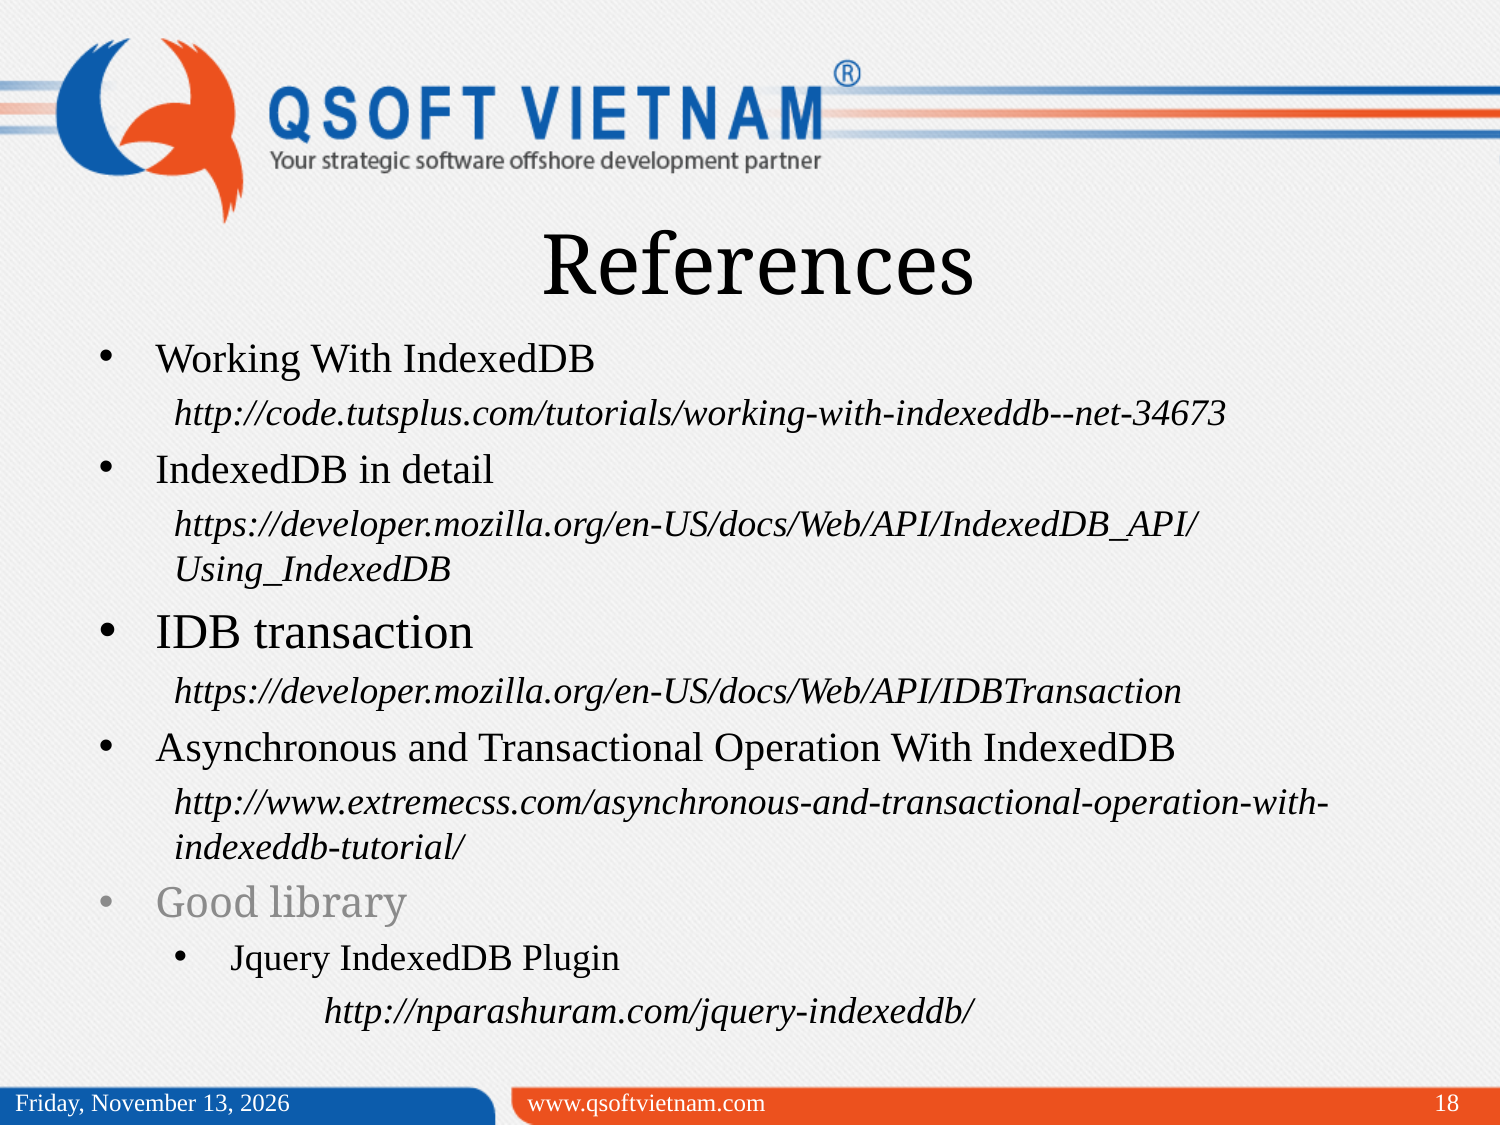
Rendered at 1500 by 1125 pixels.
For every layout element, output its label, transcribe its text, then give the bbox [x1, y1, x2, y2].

picture [0, 0, 1500, 1125]
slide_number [0, 1071, 350, 1125]
footer www.qsoftvietnam.com [512, 1071, 988, 1125]
text_box Working With IndexedDB http://code.tutsplus.com/tutorials/working-with-indexeddb--net-34673 IndexedDB in detail https://developer.mozilla.org/en-US/docs/Web/API/IndexedDB_API/Using_IndexedDB IDB transaction https://developer.mozilla.org/en-US/docs/Web/API/IDBTransaction Asynchronous and Transactional Operation With IndexedDB http://www.extremecss.com/asynchronous-and-transactional-operation-with-indexeddb-tutorial/ Good library Jquery IndexedDB Plugin http://nparashuram.com/jquery-indexeddb/ [84, 323, 1434, 1014]
text_box References [43, 167, 1475, 355]
slide_number 18 [1124, 1071, 1475, 1125]
